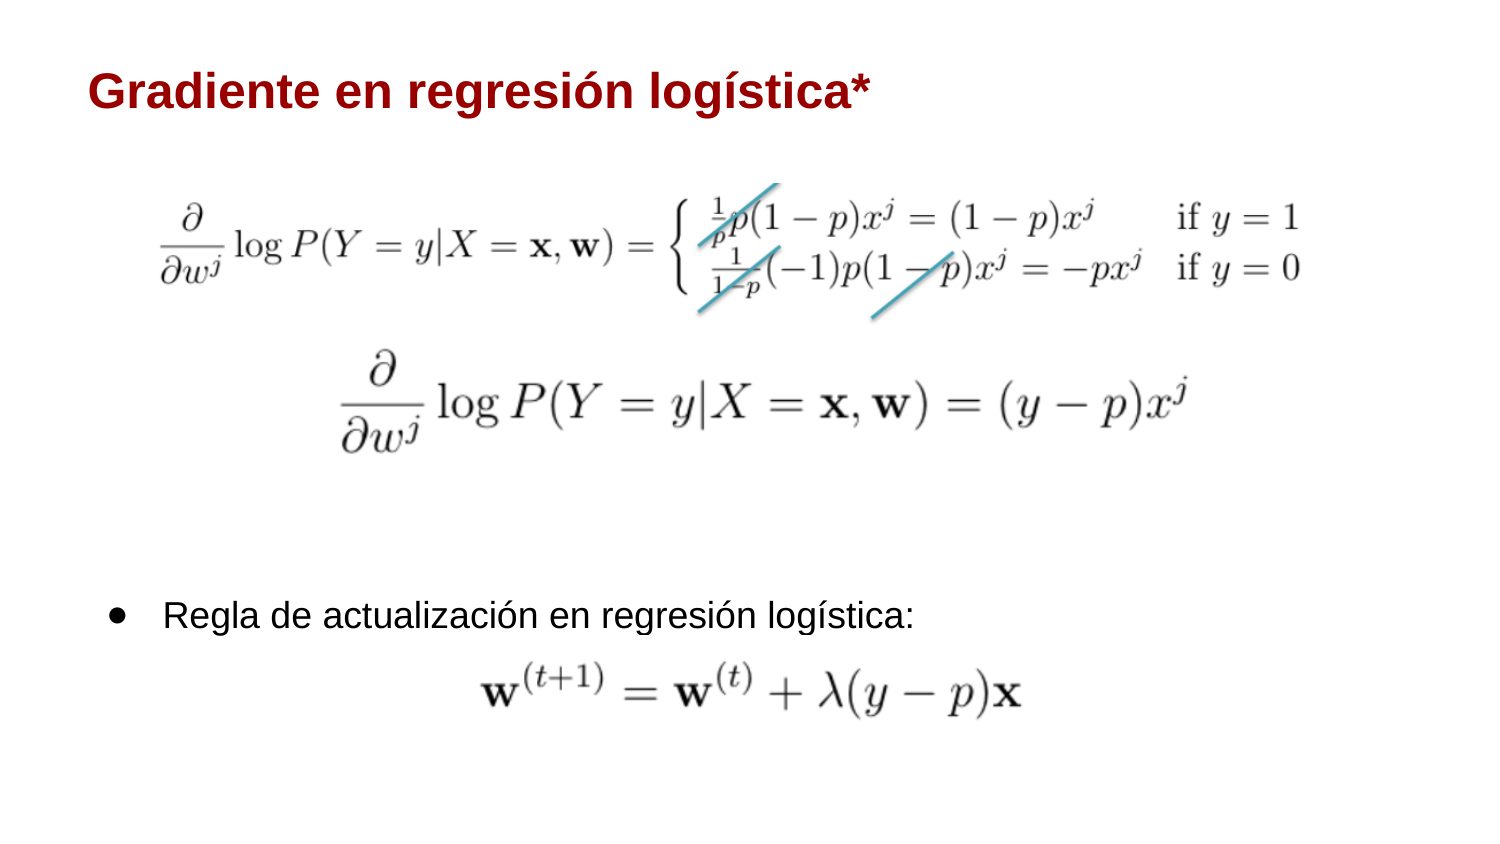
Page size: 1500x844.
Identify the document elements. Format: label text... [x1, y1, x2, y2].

picture [468, 635, 1032, 748]
picture [148, 182, 1352, 478]
text_box Gradiente en regresión logística* Regla de actualización en regresión logística: [72, 43, 1430, 801]
